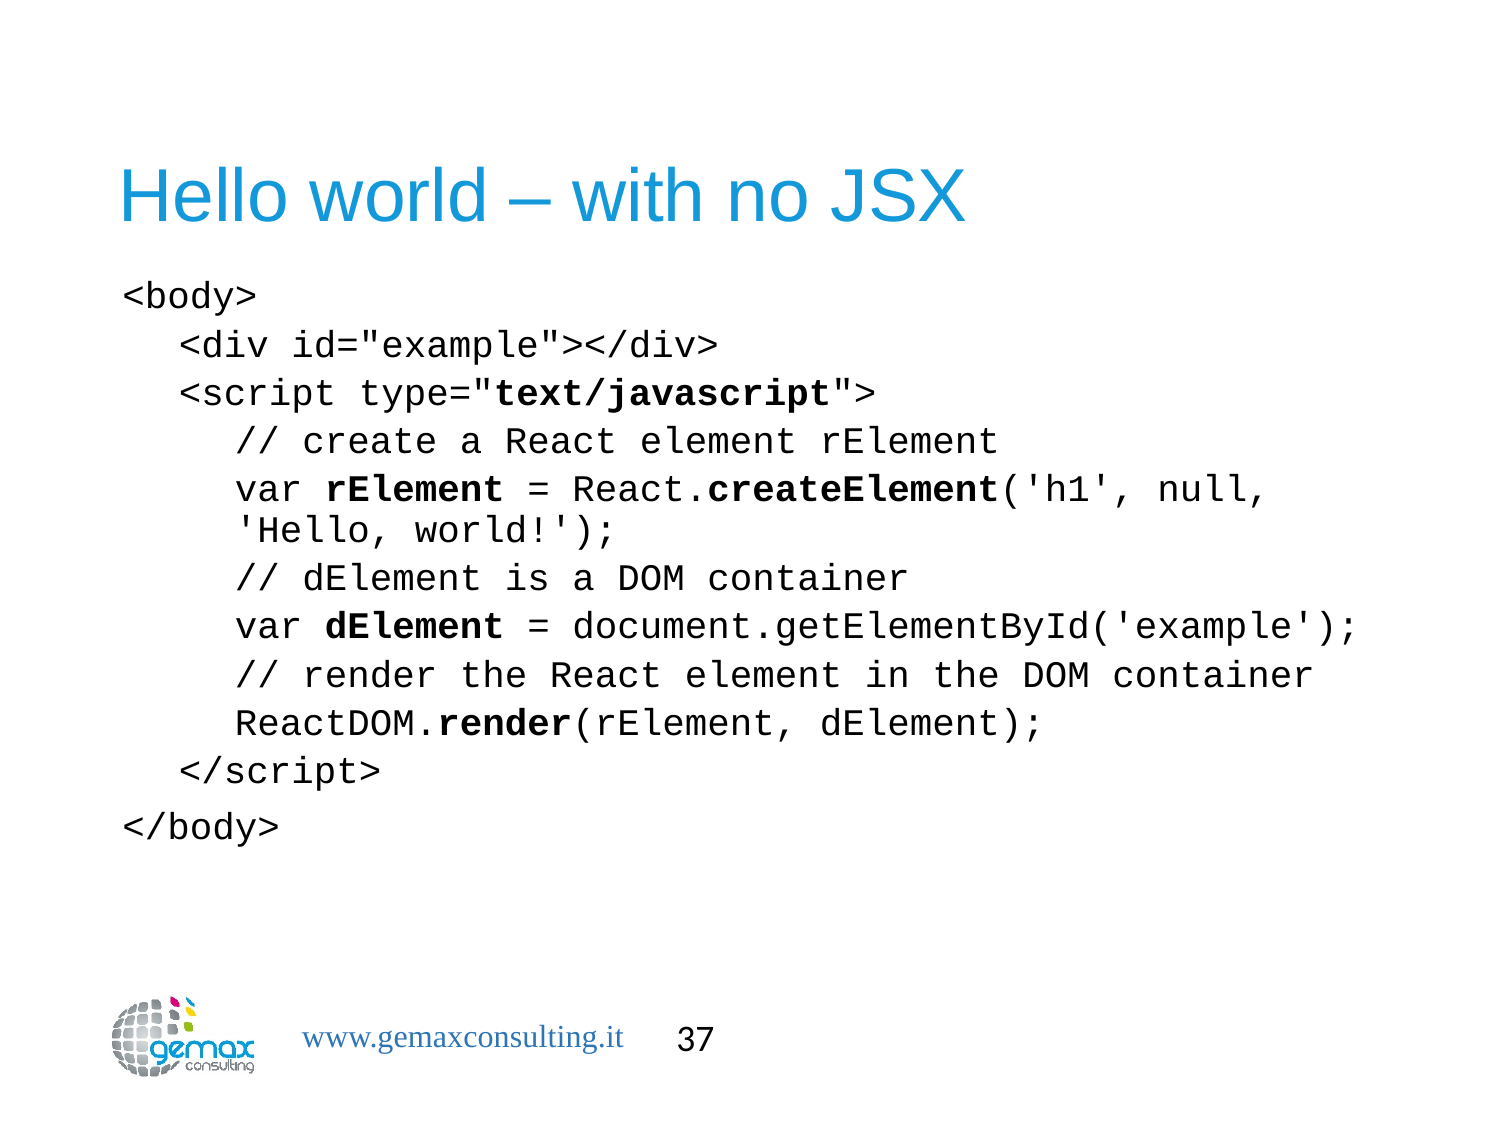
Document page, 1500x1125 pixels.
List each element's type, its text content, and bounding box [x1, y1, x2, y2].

list <body> <div id="example"></div> <script type="text/javascript"> // create a React element rElement var rElement = React.createElement('h1', null, 'Hello, world!'); // dElement is a DOM container var dElement = document.getElementById('example'); // render the React element in the DOM container ReactDOM.render(rElement, dElement); </script> </body> [107, 269, 1402, 905]
text_box 37 [661, 1006, 793, 1067]
picture [103, 990, 262, 1083]
title Hello world – with no JSX [103, 59, 1397, 278]
